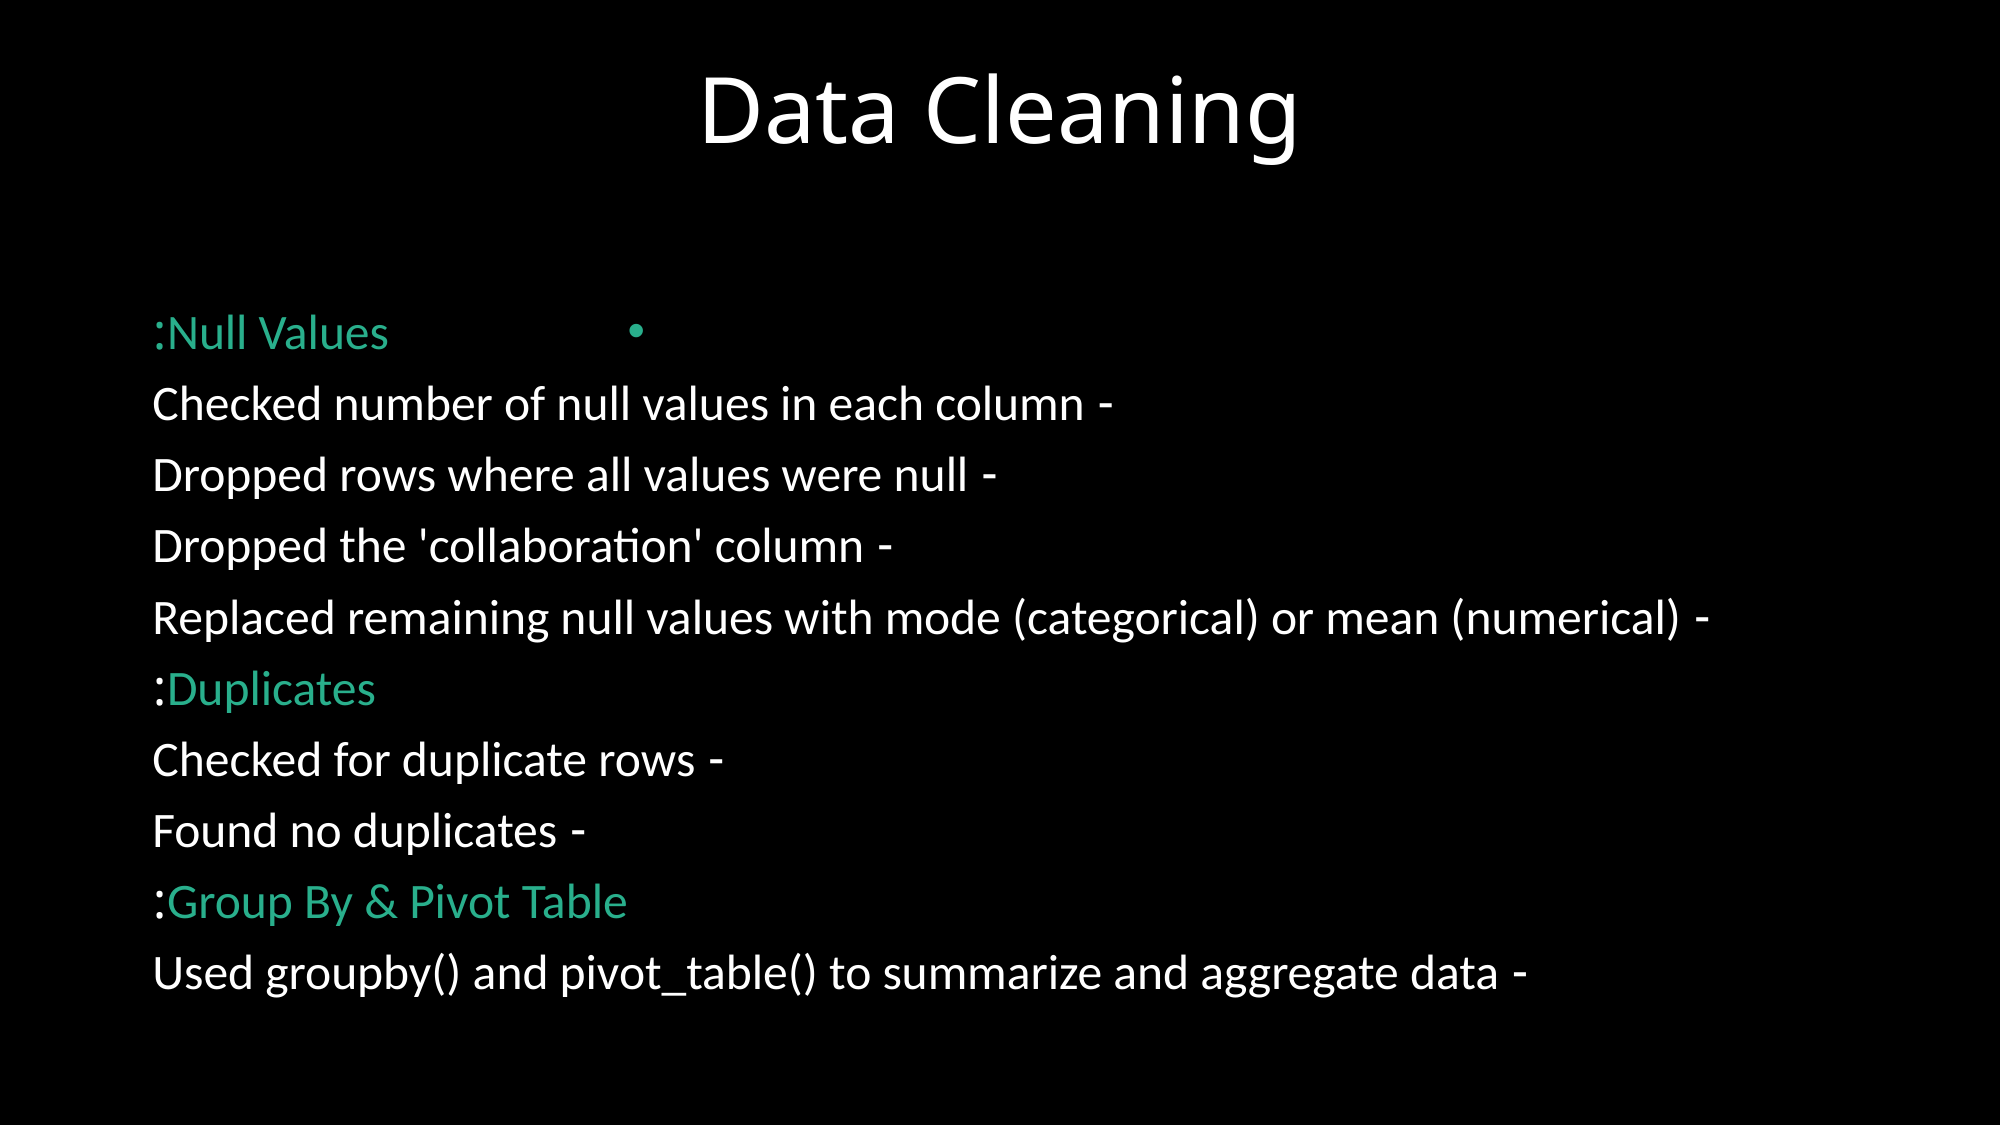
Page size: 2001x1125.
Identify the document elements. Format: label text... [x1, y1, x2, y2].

title Data Cleaning [137, 59, 1863, 278]
list Null Values: - Checked number of null values in each column - Dropped rows where all values were null - Dropped the 'collaboration' column - Replaced remaining null values with mode (categorical) or mean (numerical) Duplicates: - Checked for duplicate rows - Found no duplicates Group By & Pivot Table: - Used groupby() and pivot_table() to summarize and aggregate data [137, 299, 1863, 1014]
